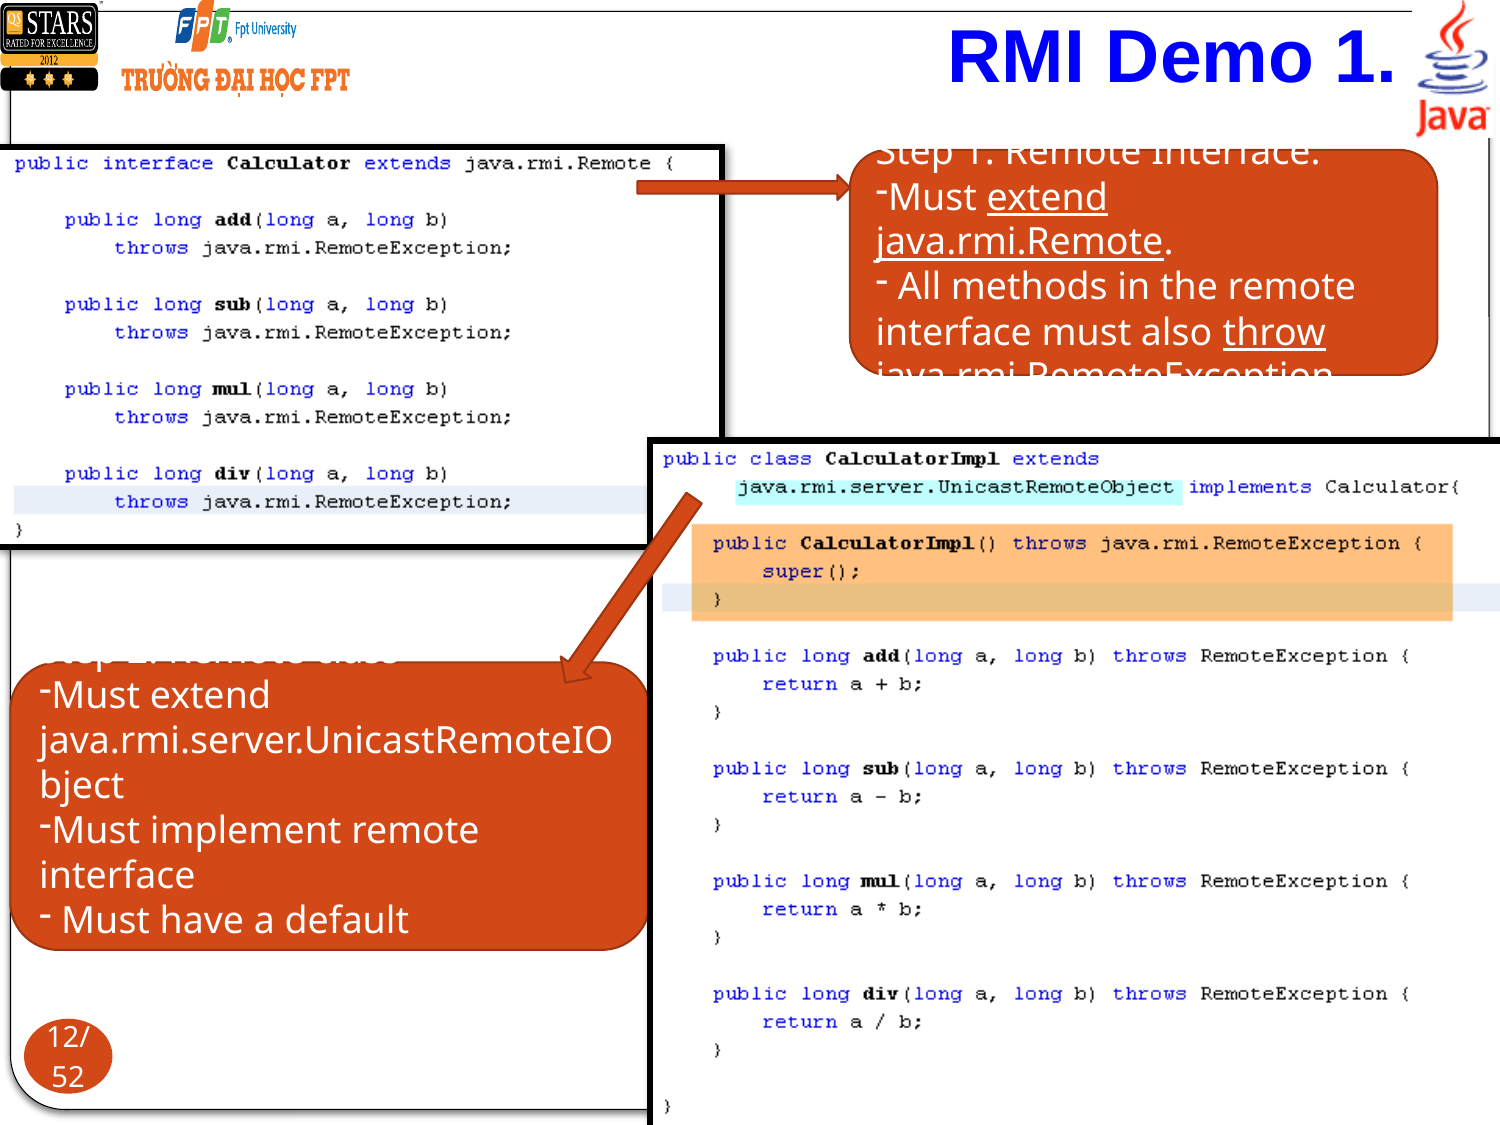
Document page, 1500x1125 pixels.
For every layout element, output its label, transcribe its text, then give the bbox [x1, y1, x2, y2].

text_box [726, 174, 851, 201]
text_box Step 2: Remote class Must extend java.rmi.server.UnicastRemoteIObject Must implement remote interface Must have a default constructor [9, 661, 645, 951]
picture [1412, 0, 1494, 138]
slide_number 12/52 [23, 1018, 113, 1094]
text_box [559, 553, 647, 684]
text_box Step 1: Remote Interface: Must extend java.rmi.Remote. All methods in the remote interface must also throw java.rmi.RemoteException [848, 148, 1439, 376]
title RMI Demo 1. [150, 0, 1413, 113]
picture [0, 149, 1500, 1125]
